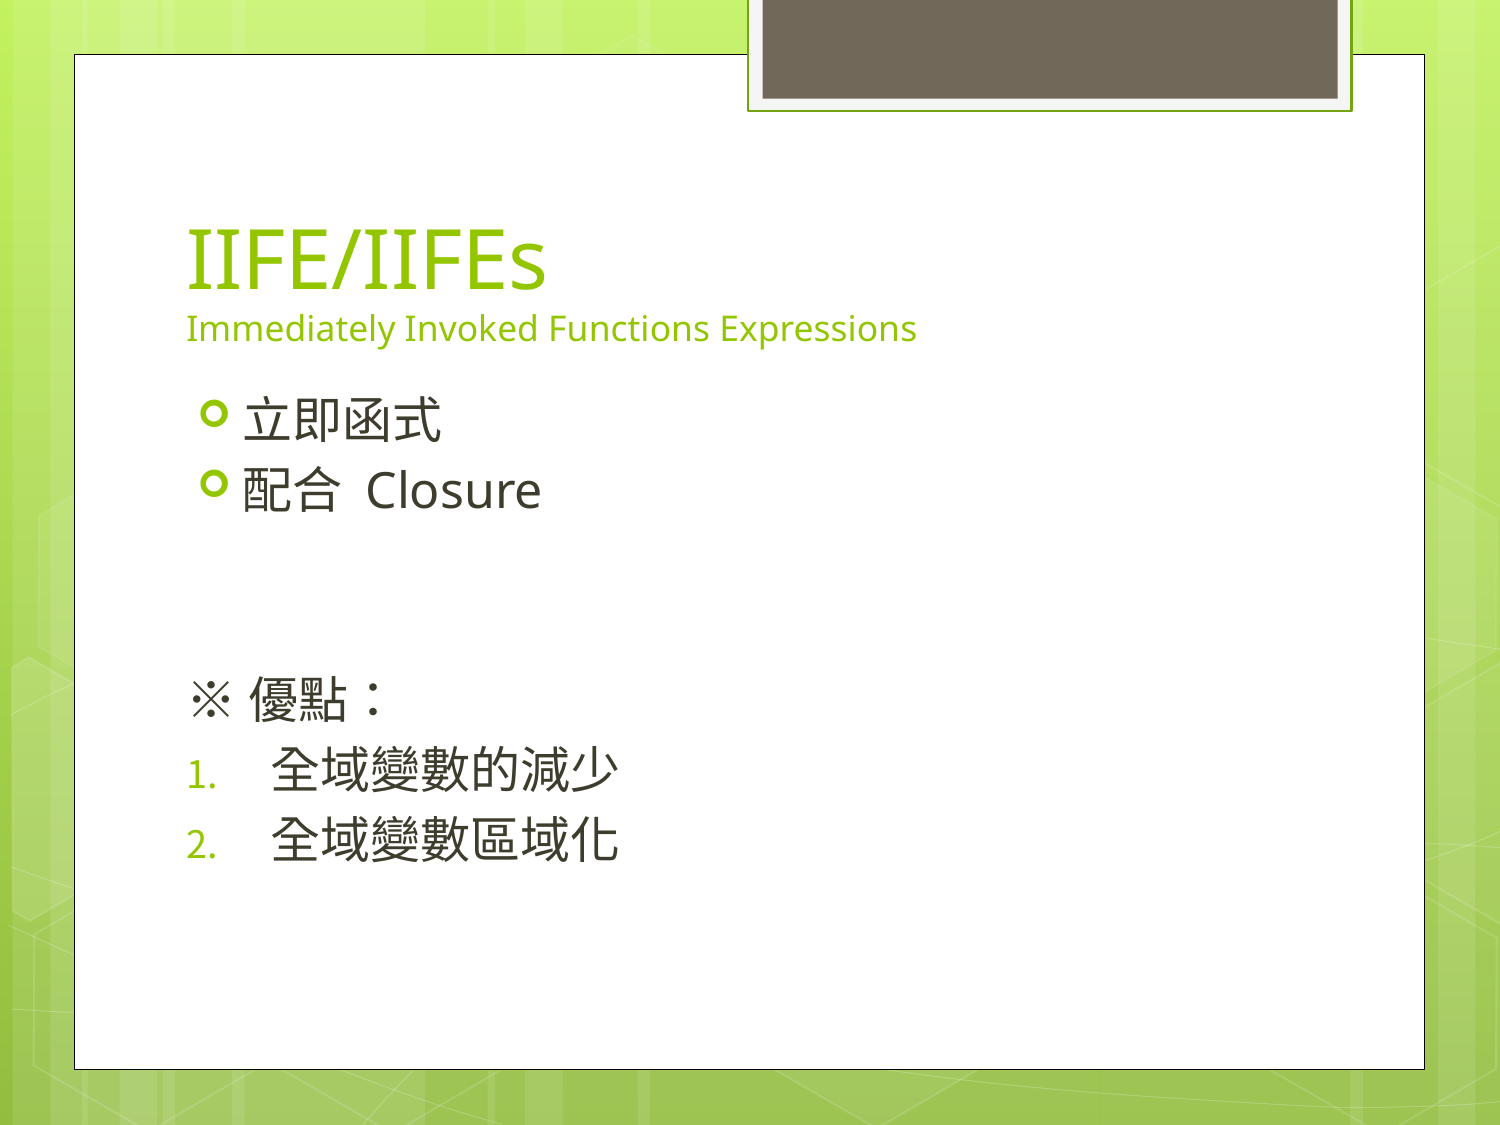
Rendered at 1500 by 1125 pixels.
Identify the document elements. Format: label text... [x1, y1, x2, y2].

list 立即函式 配合 Closure ※優點： 全域變數的減少 全域變數區域化 [171, 381, 1283, 957]
title IIFE/IIFEs Immediately Invoked Functions Expressions [171, 168, 1324, 357]
